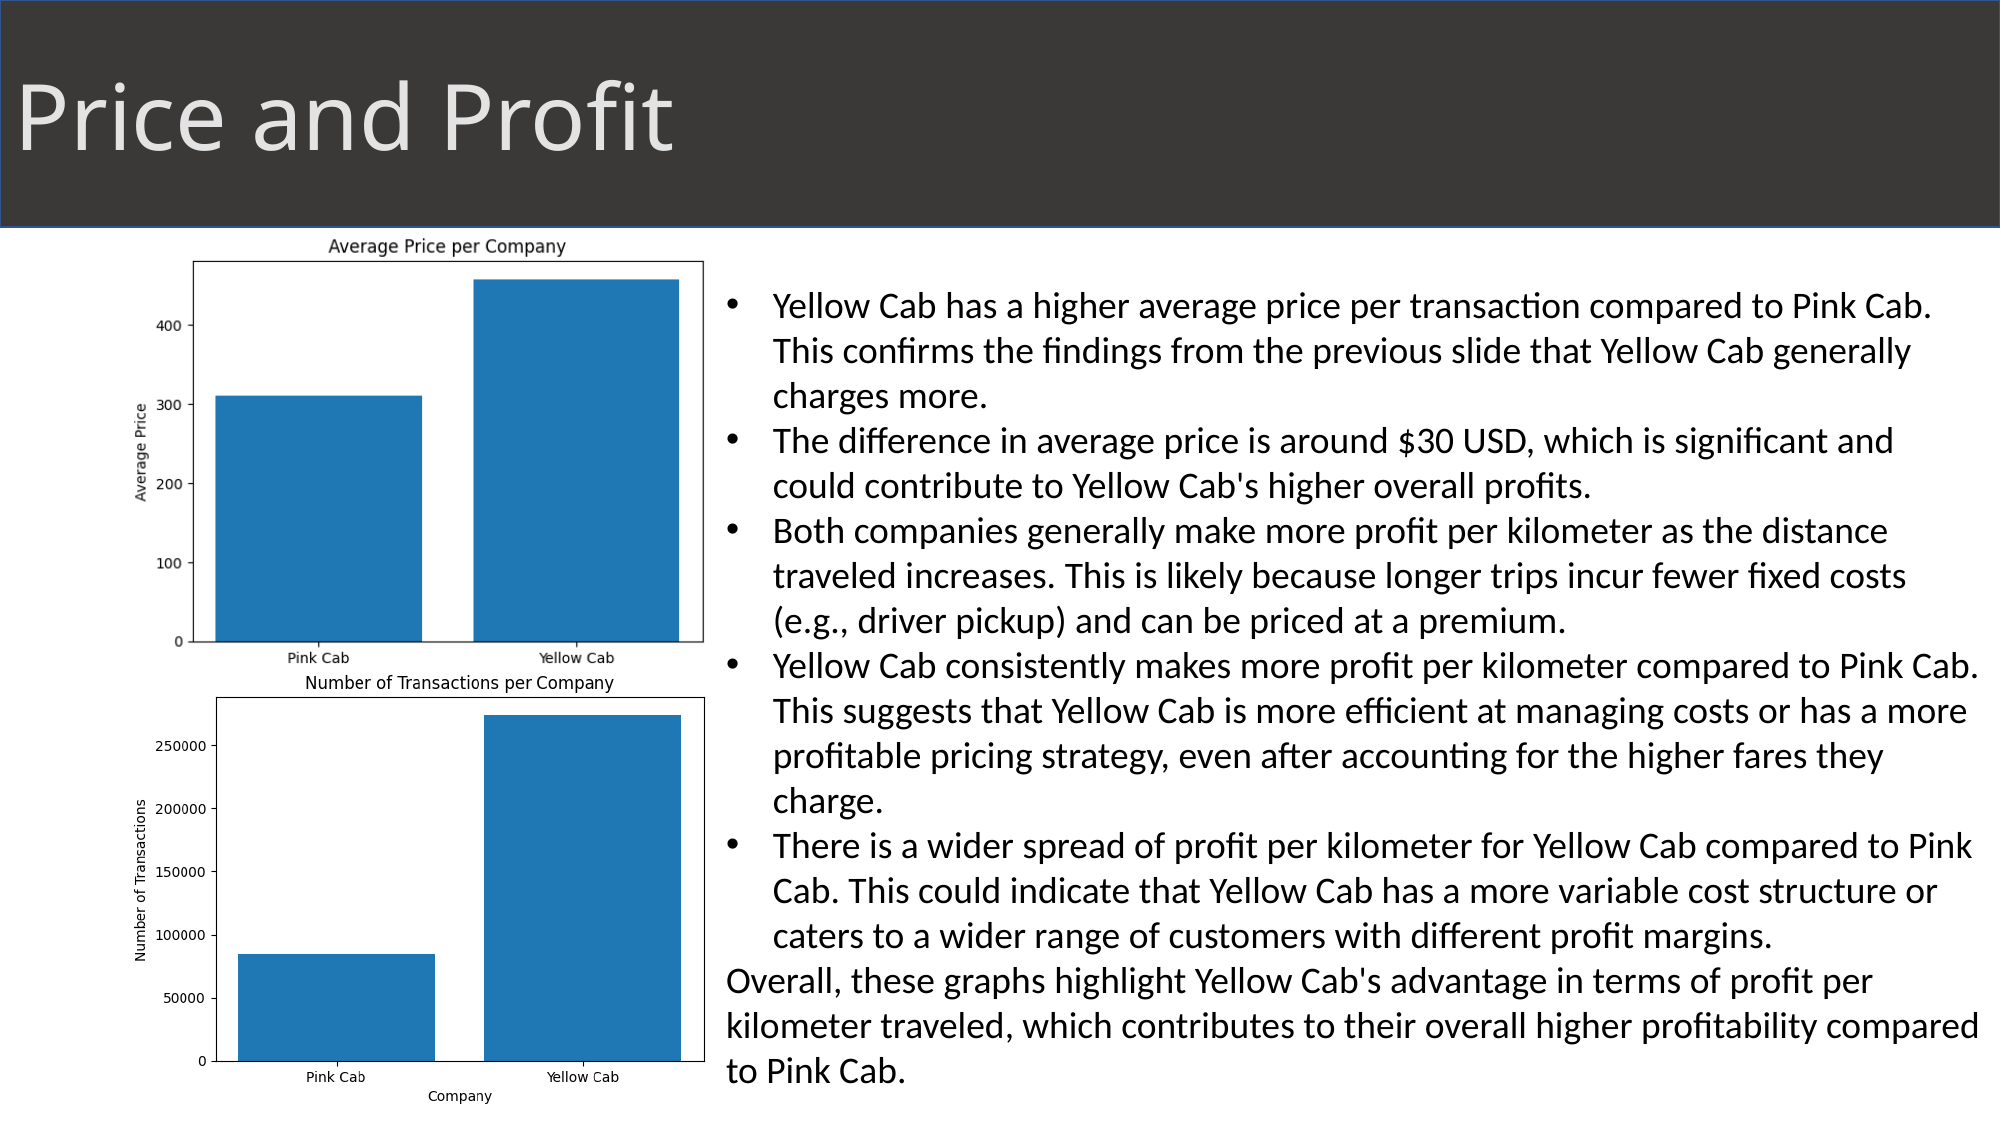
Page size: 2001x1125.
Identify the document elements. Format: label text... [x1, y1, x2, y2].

text_box Yellow Cab has a higher average price per transaction compared to Pink Cab. This confirms the findings from the previous slide that Yellow Cab generally charges more. The difference in average price is around $30 USD, which is significant and could contribute to Yellow Cab's higher overall profits. Both companies generally make more profit per kilometer as the distance traveled increases. This is likely because longer trips incur fewer fixed costs (e.g., driver pickup) and can be priced at a premium. Yellow Cab consistently makes more profit per kilometer compared to Pink Cab. This suggests that Yellow Cab is more efficient at managing costs or has a more profitable pricing strategy, even after accounting for the higher fares they charge. There is a wider spread of profit per kilometer for Yellow Cab compared to Pink Cab. This could indicate that Yellow Cab has a more variable cost structure or caters to a wider range of customers with different profit margins. Overall, these graphs highlight Yellow Cab's advantage in terms of profit per kilometer traveled, which contributes to their overall higher profitability compared to Pink Cab. [712, 274, 2000, 1099]
picture [124, 228, 712, 1113]
text_box Price and Profit [0, 0, 2000, 228]
